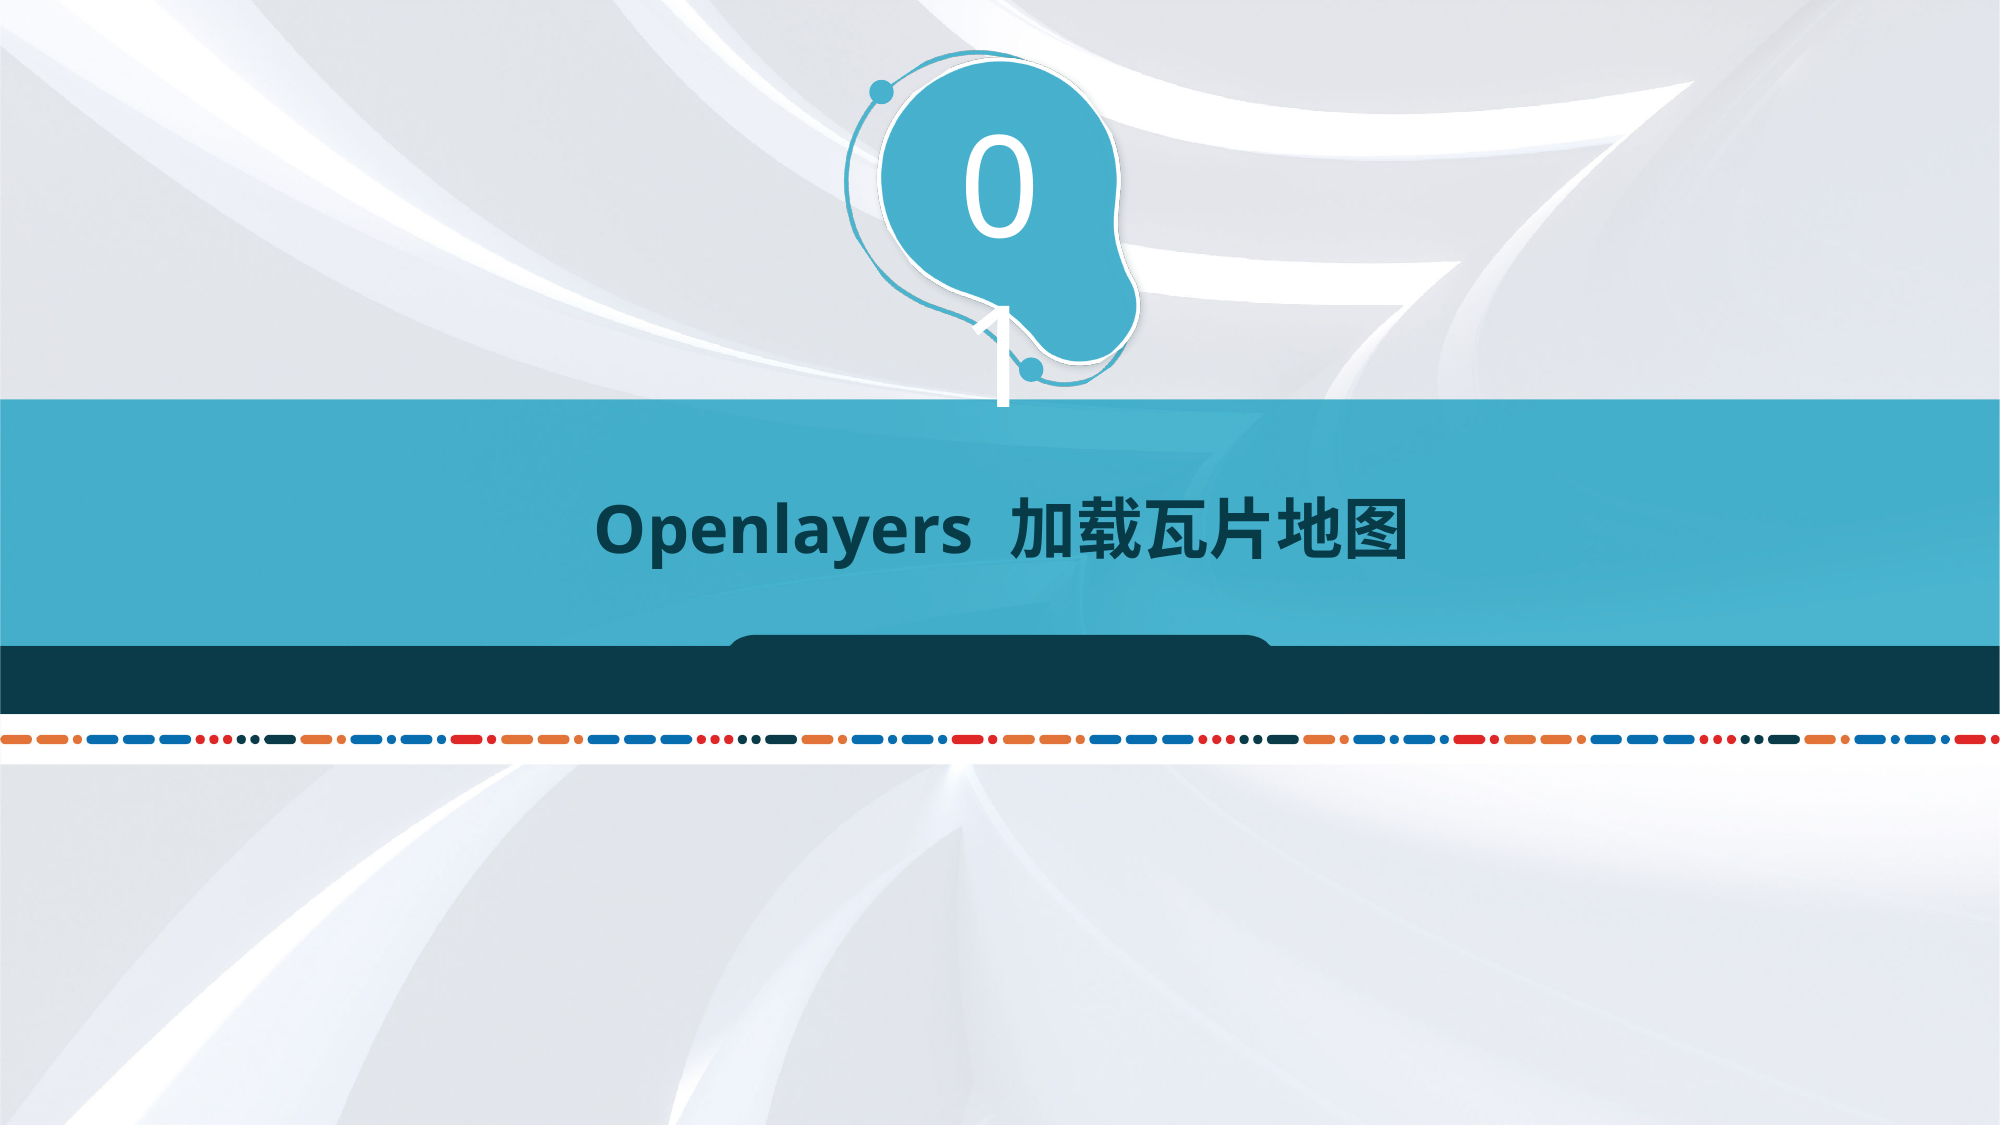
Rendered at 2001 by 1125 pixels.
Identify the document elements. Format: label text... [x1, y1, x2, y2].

picture [0, 0, 2000, 1125]
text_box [869, 44, 1143, 402]
text_box Openlayers 加载瓦片地图 [301, 466, 1699, 583]
